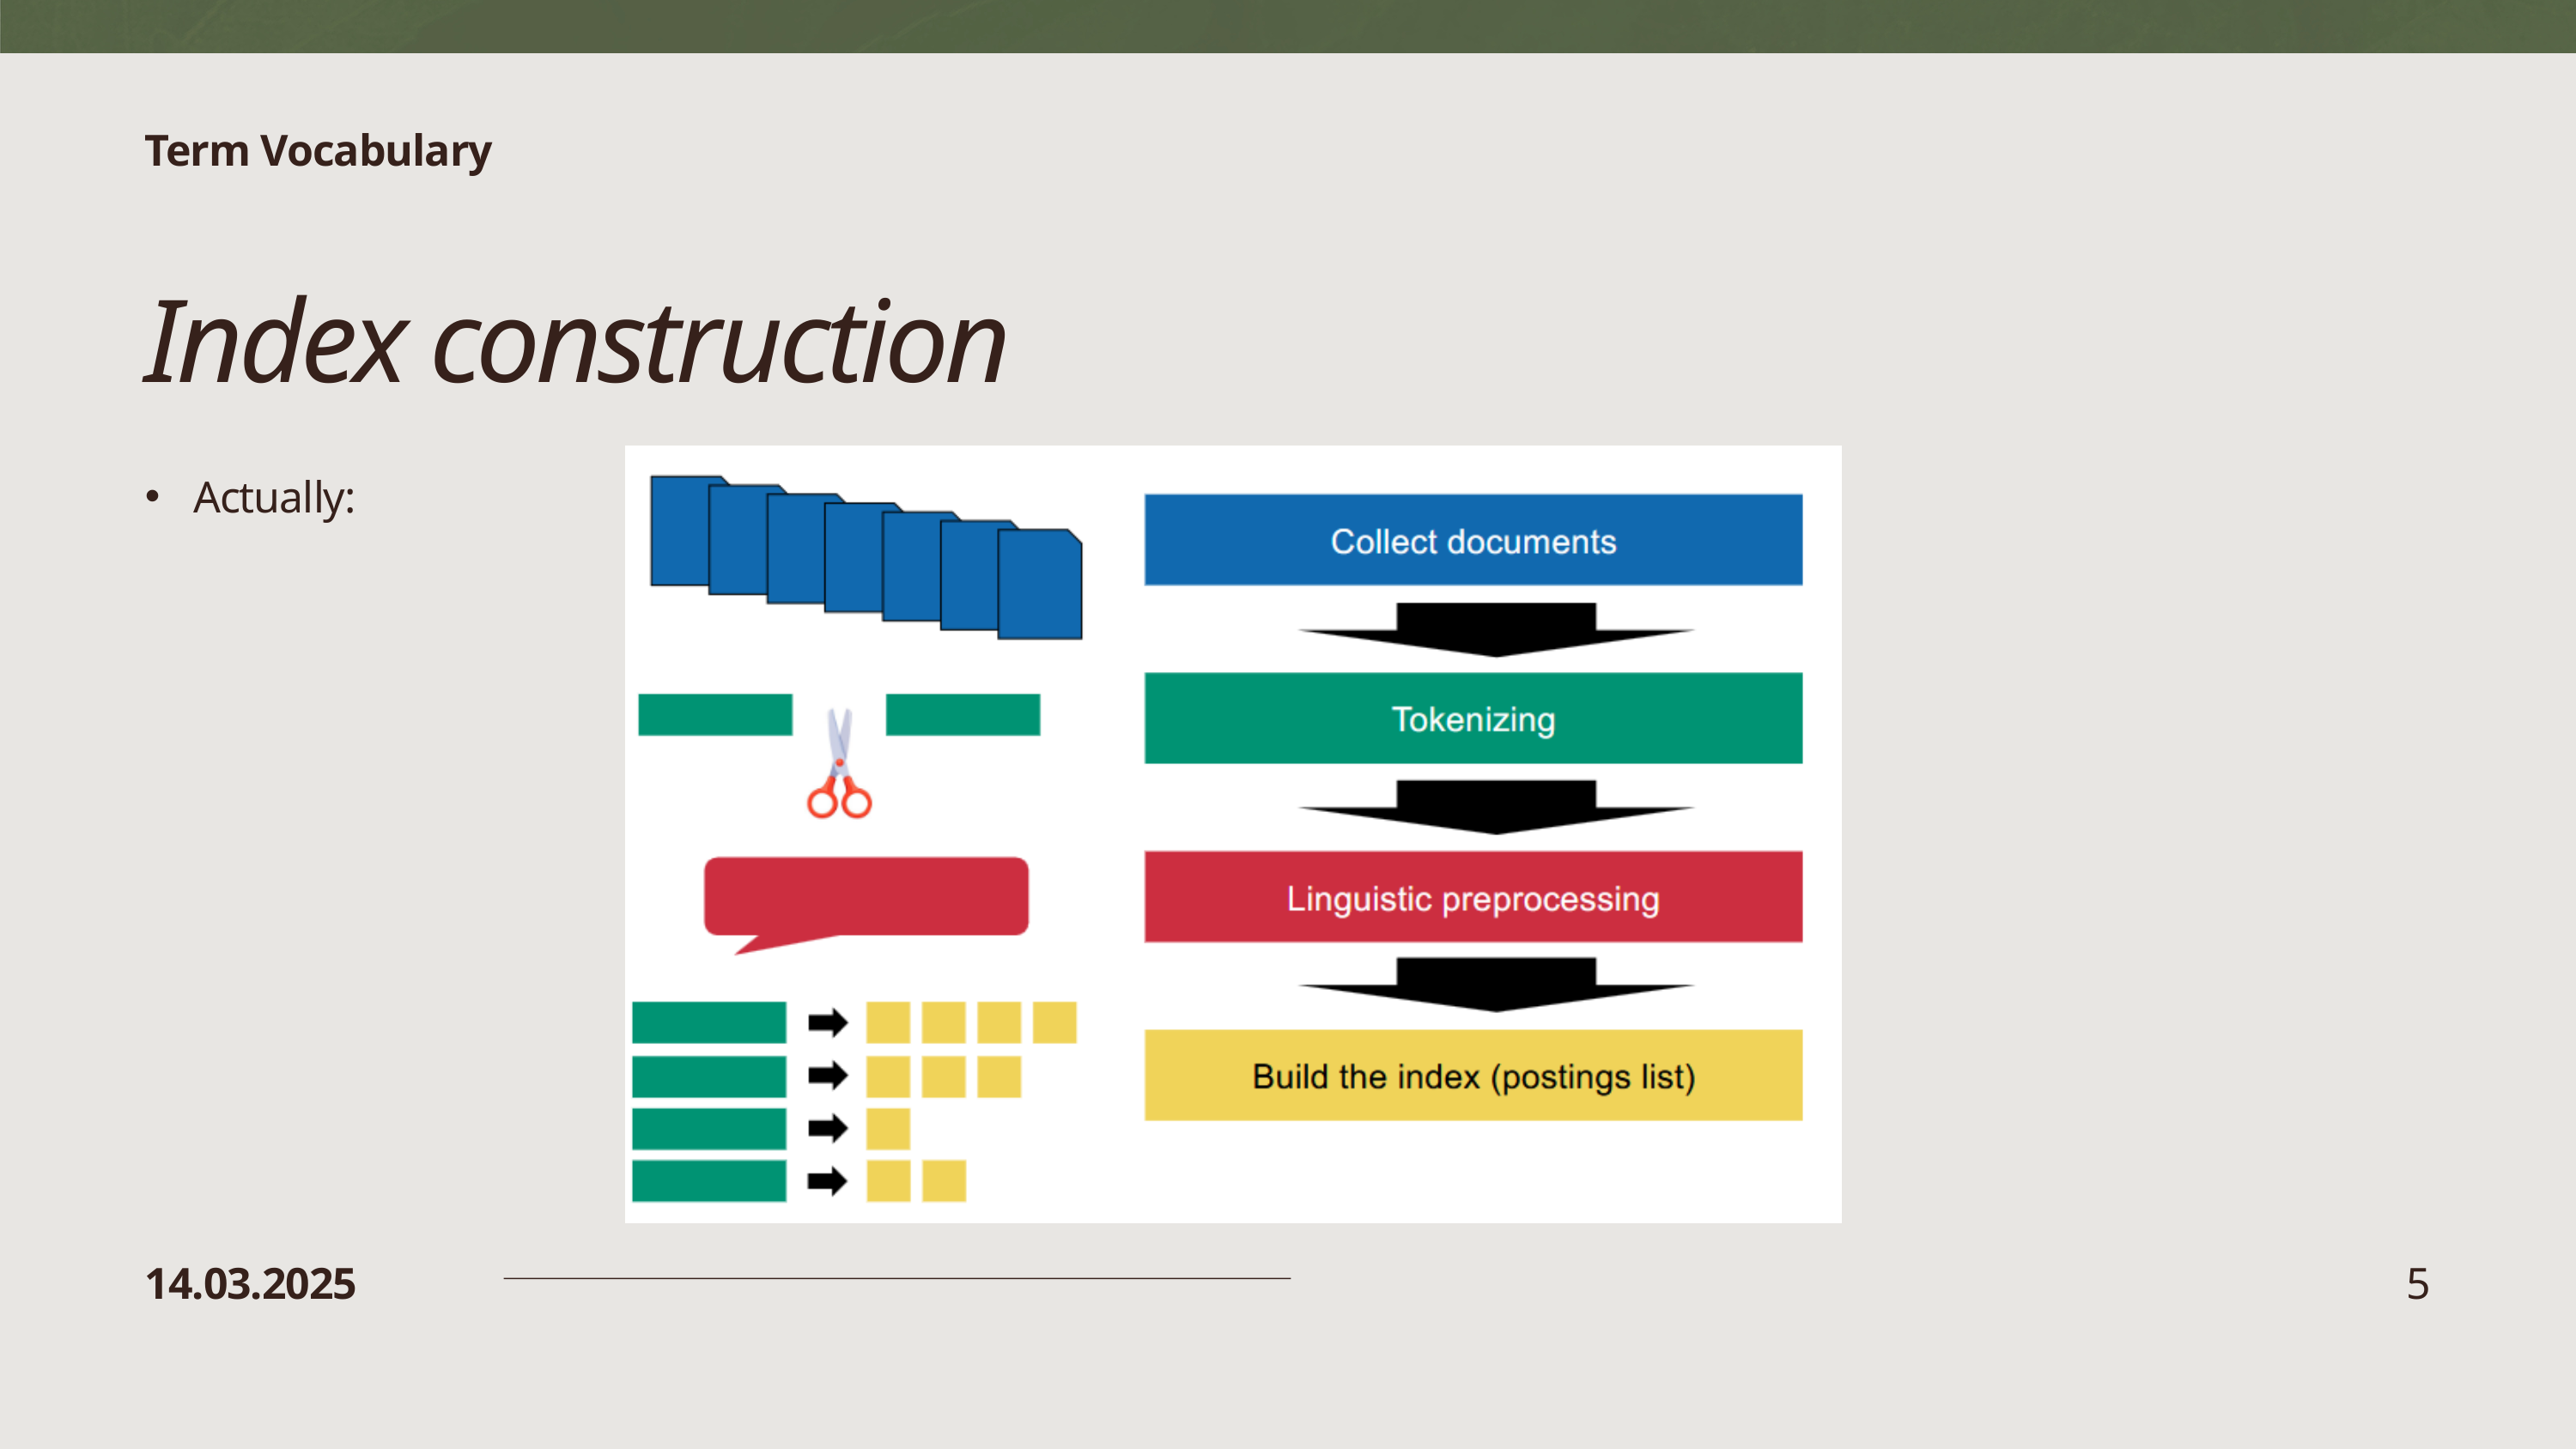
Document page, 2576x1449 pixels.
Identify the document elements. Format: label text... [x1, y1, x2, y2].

text_box Index construction [144, 245, 1690, 406]
text_box [0, 0, 2576, 53]
text_box 5 [2136, 1247, 2432, 1308]
picture [624, 445, 1842, 1223]
text_box Actually: [144, 461, 620, 522]
text_box 14.03.2025 [144, 1247, 504, 1308]
text_box Term Vocabulary [144, 114, 504, 175]
